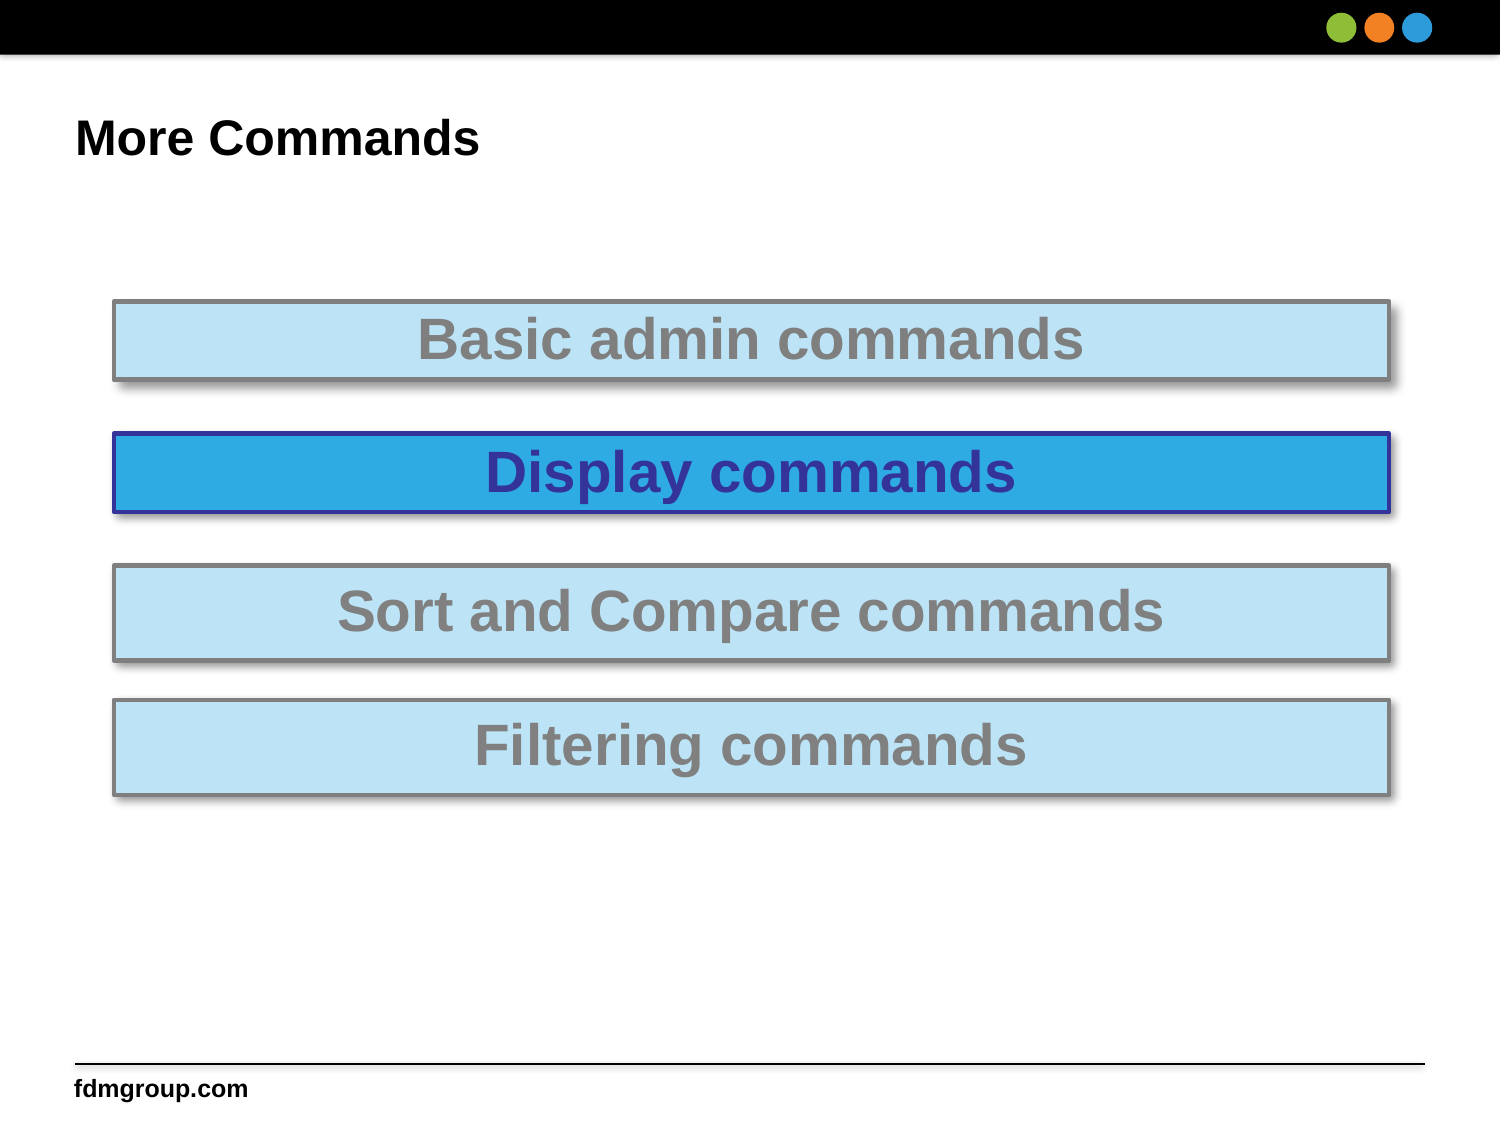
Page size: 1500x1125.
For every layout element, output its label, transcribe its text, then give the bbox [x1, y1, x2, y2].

list Basic admin commands [112, 299, 1391, 382]
list Filtering commands [112, 698, 1391, 797]
list Sort and Compare commands [112, 563, 1391, 663]
list Display commands [112, 431, 1391, 514]
title More Commands [75, 105, 1425, 174]
